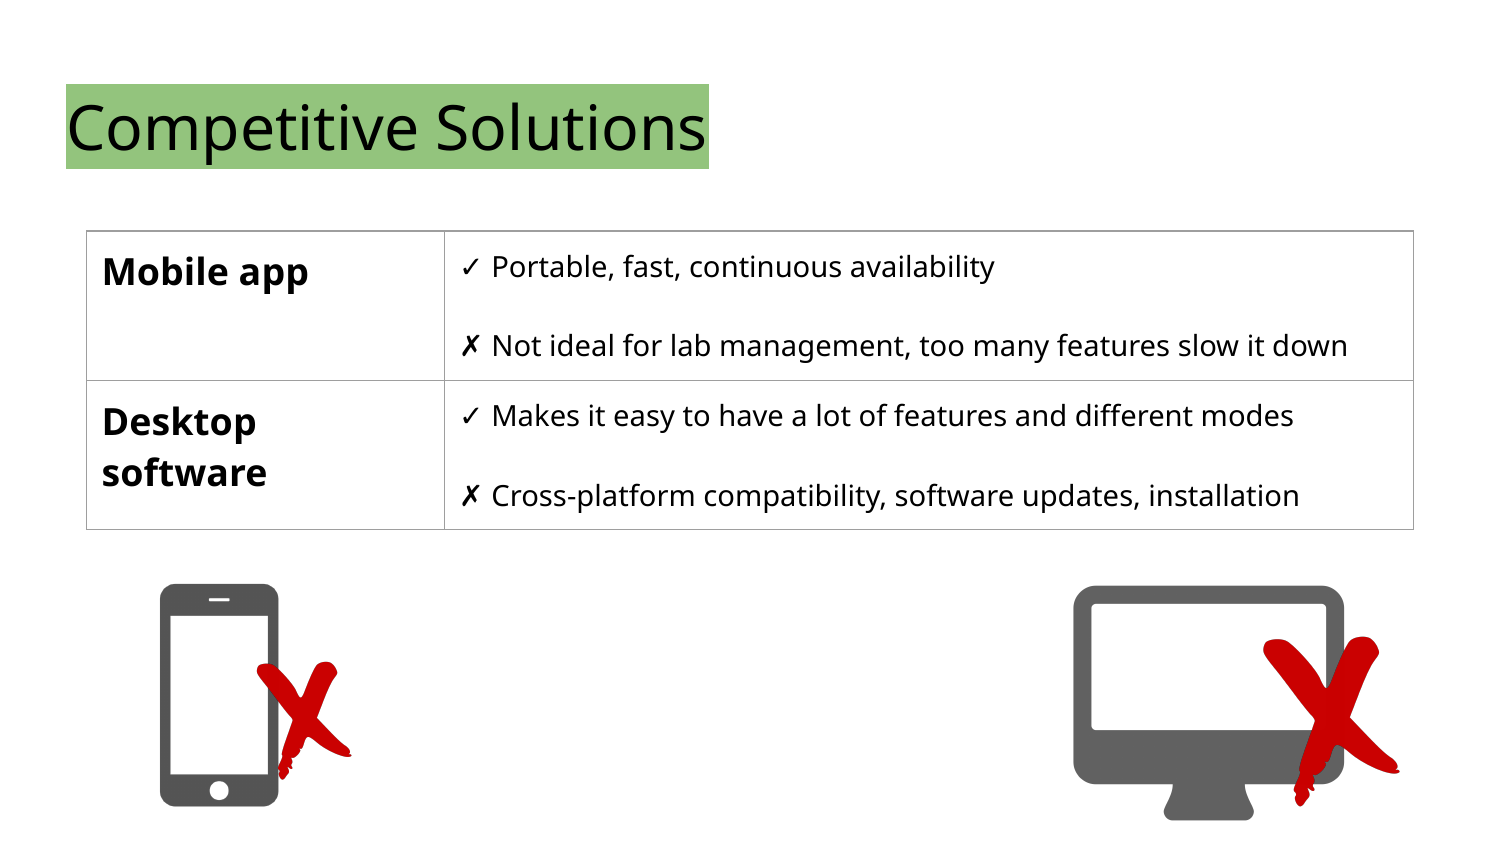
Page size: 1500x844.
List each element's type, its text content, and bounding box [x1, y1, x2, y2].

table_cell Desktop software [87, 381, 444, 529]
picture [1068, 562, 1432, 844]
table_header Mobile app [87, 232, 444, 380]
table_cell ✓ Makes it easy to have a lot of features and different modes ✗ Cross-platform compatibility, software updates, installation [445, 381, 1413, 529]
picture [86, 562, 374, 828]
title Competitive Solutions [51, 72, 1449, 167]
table_header ✓ Portable, fast, continuous availability ✗ Not ideal for lab management, too many features slow it down [445, 232, 1413, 380]
